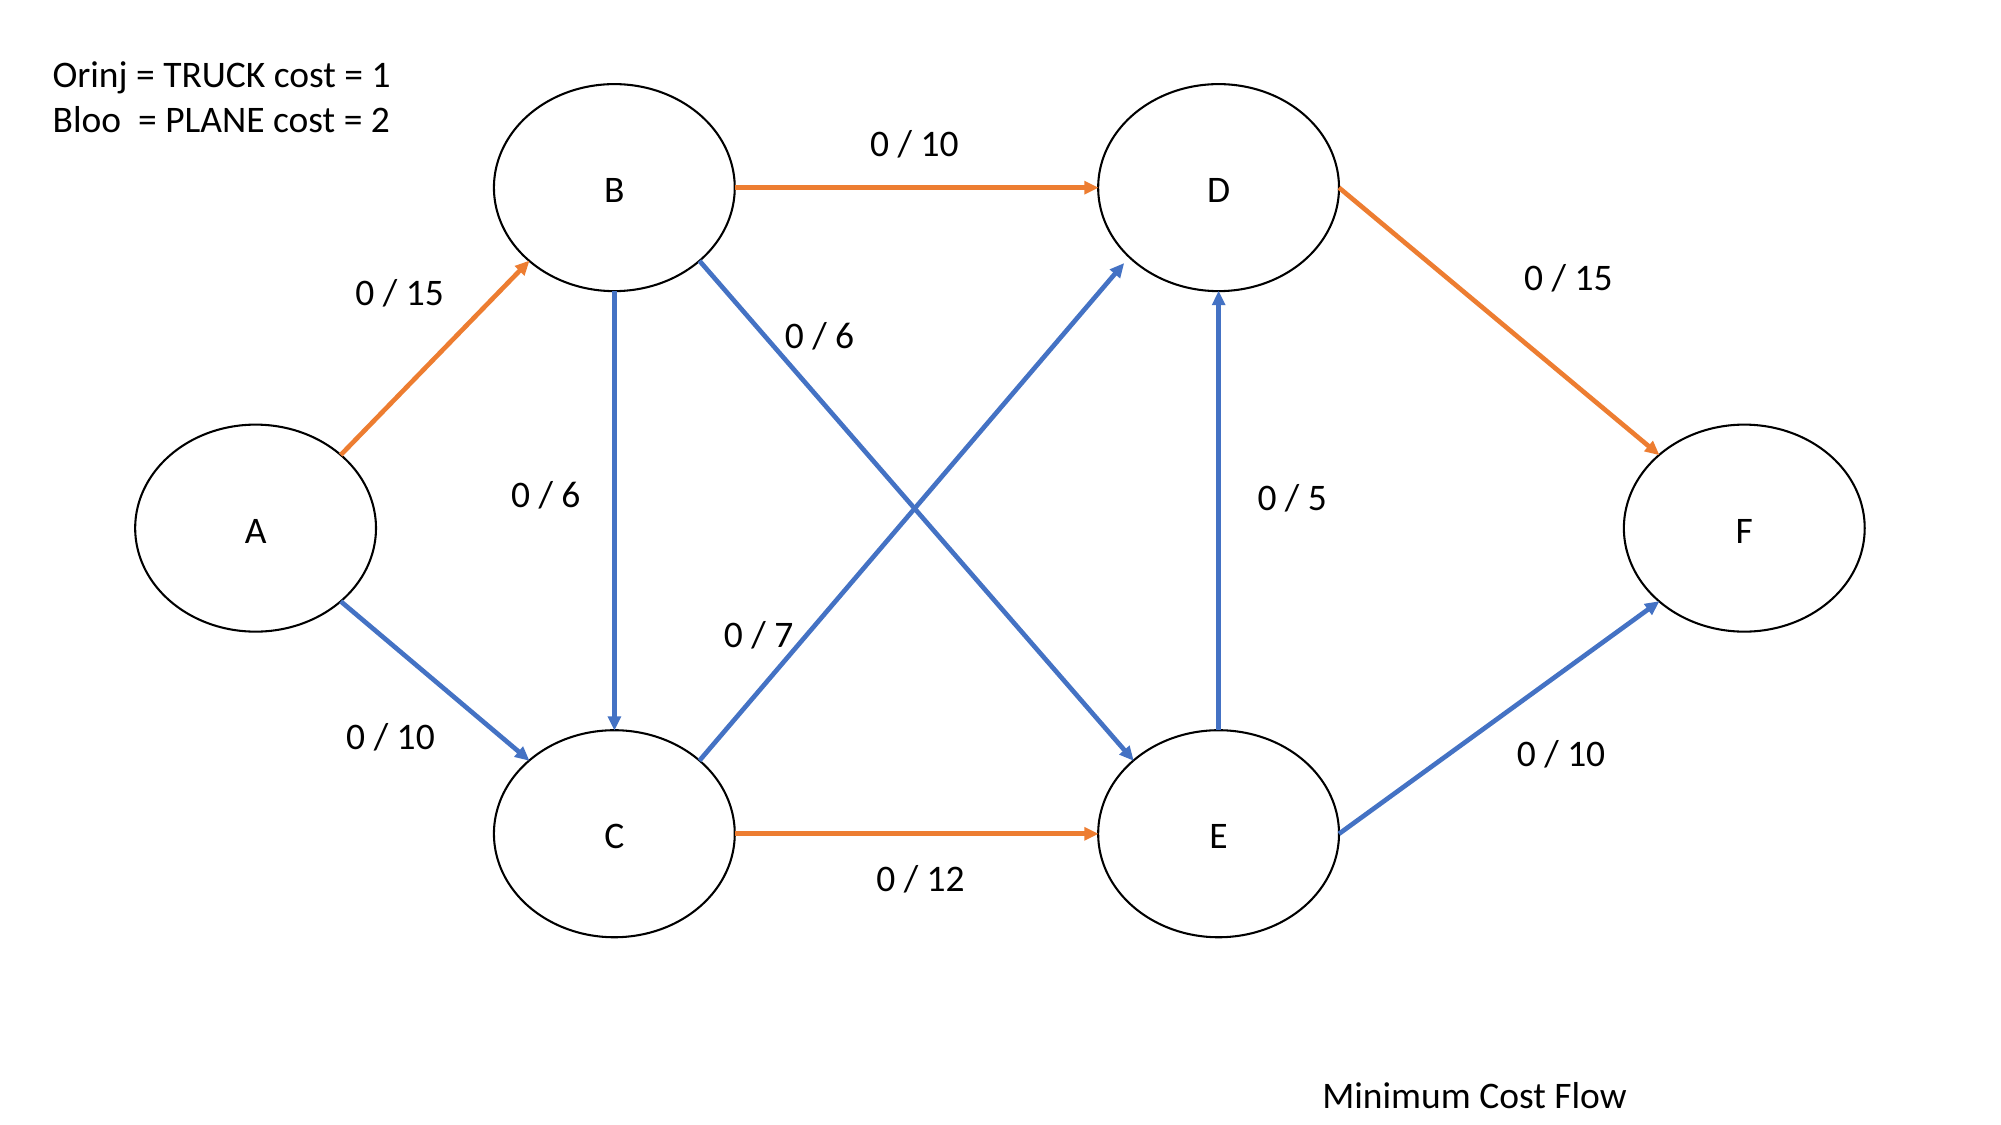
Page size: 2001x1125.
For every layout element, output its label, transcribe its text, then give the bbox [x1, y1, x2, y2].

text_box 0 / 10 [855, 111, 978, 172]
text_box D [1097, 83, 1341, 293]
text_box 0 / 5 [1242, 465, 1365, 526]
text_box A [134, 423, 378, 633]
text_box E [1097, 729, 1341, 939]
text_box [340, 260, 530, 455]
text_box B [492, 83, 736, 293]
text_box 0 / 12 [861, 846, 984, 907]
text_box 0 / 10 [331, 704, 454, 765]
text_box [1339, 187, 1660, 455]
text_box Orinj = TRUCK cost = 1 Bloo = PLANE cost = 2 [38, 42, 419, 147]
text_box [699, 260, 1134, 761]
text_box 0 / 6 [496, 462, 614, 522]
text_box C [492, 729, 736, 939]
text_box F [1622, 423, 1866, 633]
text_box 0 / 6 [615, 462, 619, 522]
text_box Minimum Cost Flow [1307, 1063, 2000, 1124]
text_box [1339, 601, 1660, 834]
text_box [340, 601, 530, 761]
